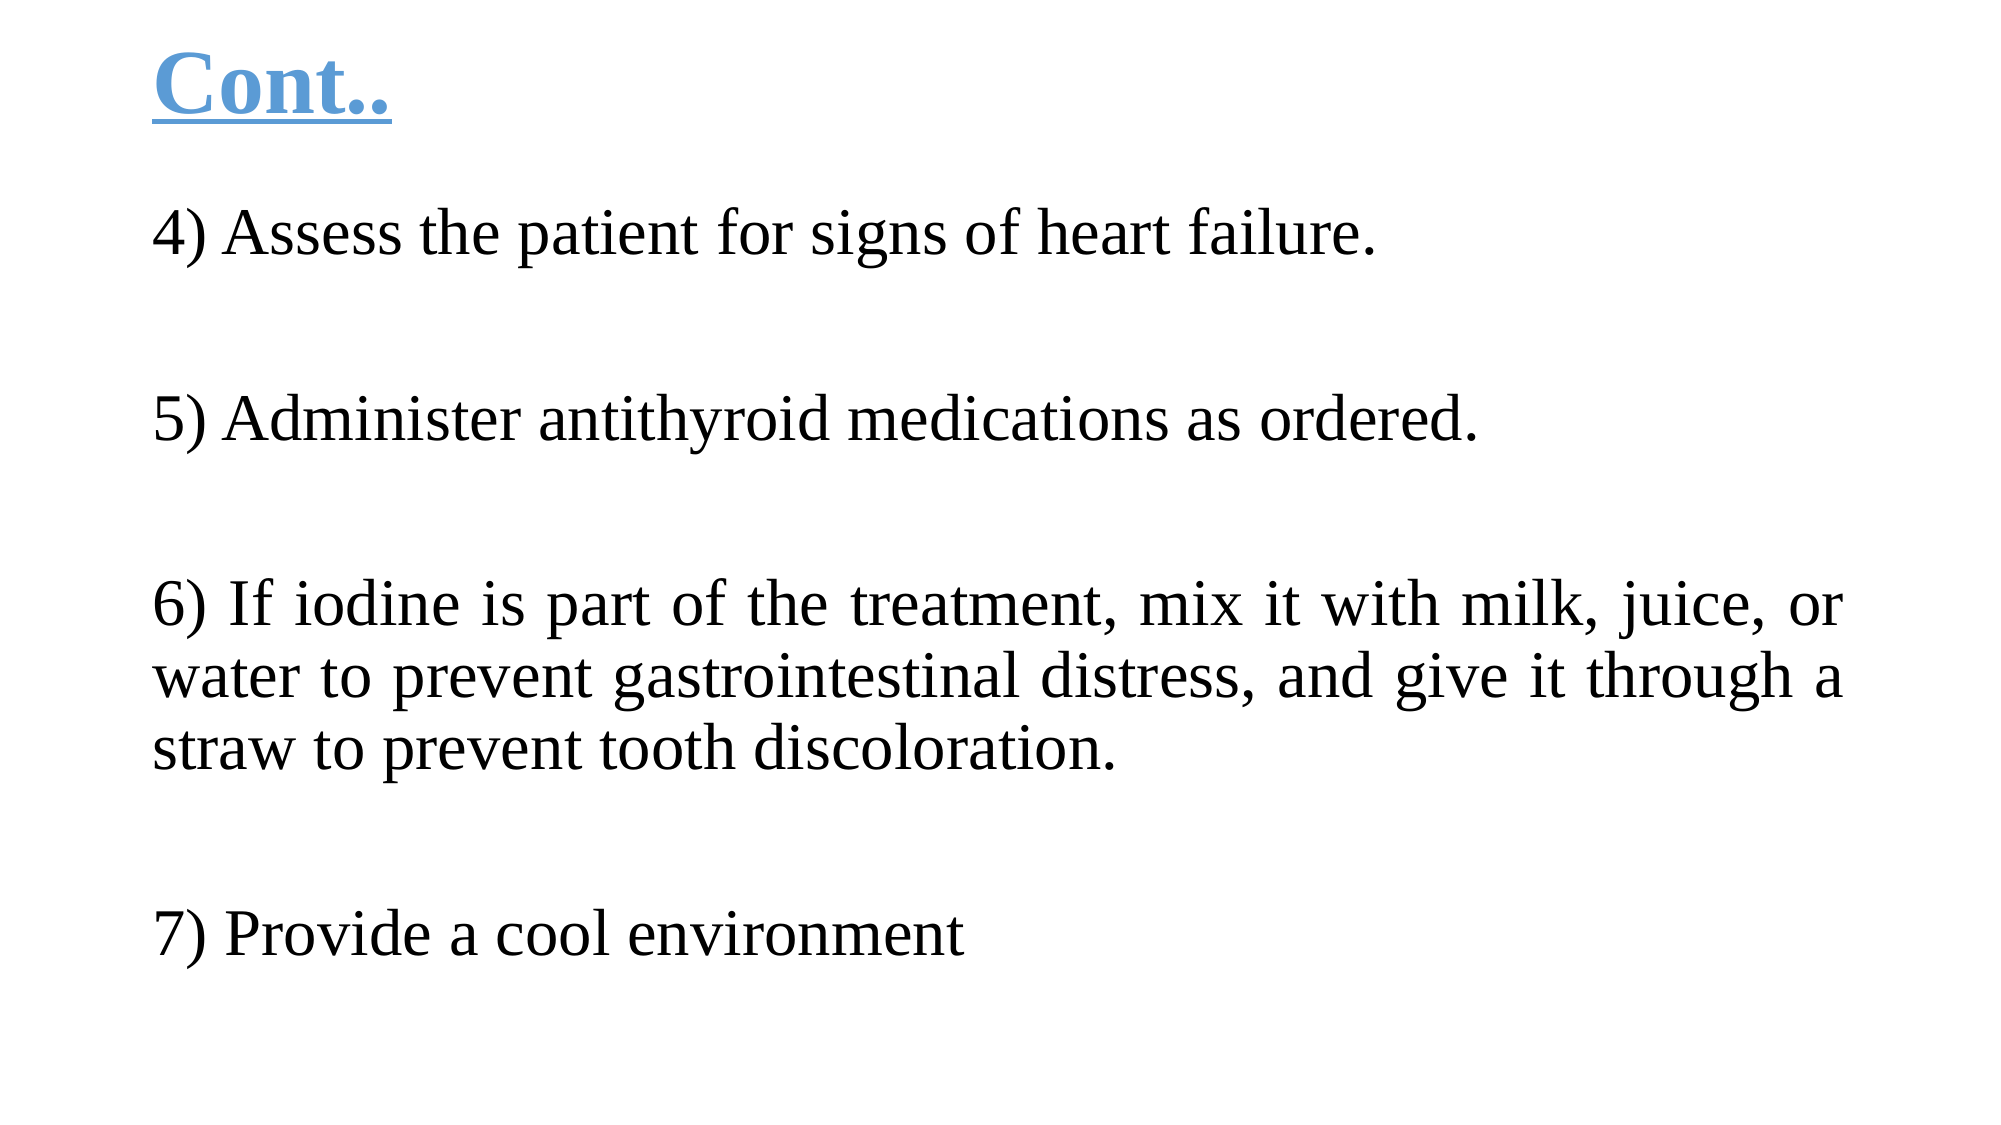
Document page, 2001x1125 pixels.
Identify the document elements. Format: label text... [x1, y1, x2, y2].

list 4) Assess the patient for signs of heart failure. 5) Administer antithyroid medications as ordered. 6) If iodine is part of the treatment, mix it with milk, juice, or water to prevent gastrointestinal distress, and give it through a straw to prevent tooth discoloration. 7) Provide a cool environment [137, 189, 1863, 1084]
title Cont.. [137, 19, 1863, 149]
